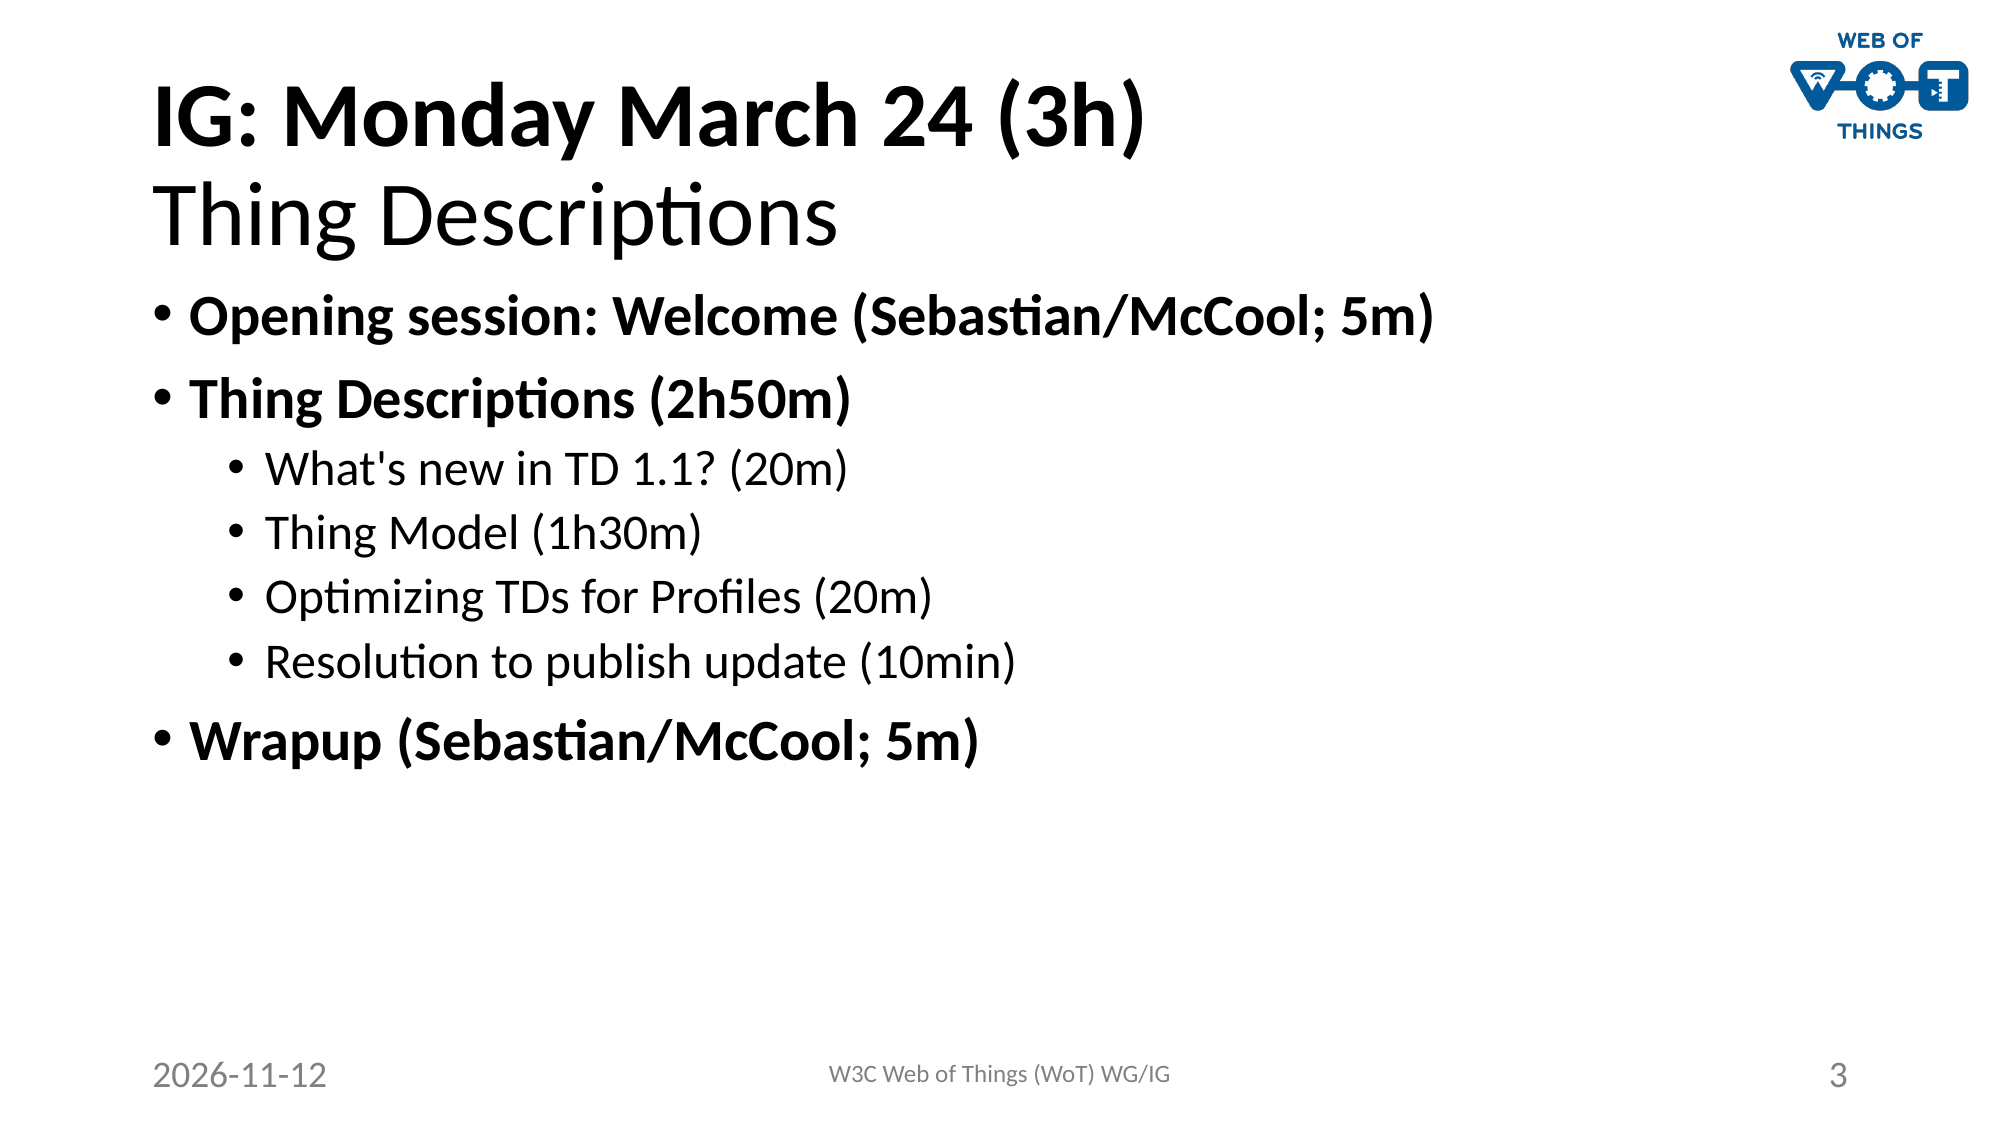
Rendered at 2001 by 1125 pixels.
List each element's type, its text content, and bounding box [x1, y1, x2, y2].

footer W3C Web of Things (WoT) WG/IG [662, 1042, 1338, 1103]
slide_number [137, 1042, 588, 1103]
title IG: Monday March 24 (3h) Thing Descriptions [137, 59, 1863, 277]
list Opening session: Welcome (Sebastian/McCool; 5m) Thing Descriptions (2h50m) What's new in TD 1.1? (20m) Thing Model (1h30m) Optimizing TDs for Profiles (20m) Resolution to publish update (10min) Wrapup (Sebastian/McCool; 5m) [137, 277, 1863, 1014]
picture [1773, 22, 1985, 149]
slide_number 3 [1412, 1042, 1863, 1103]
